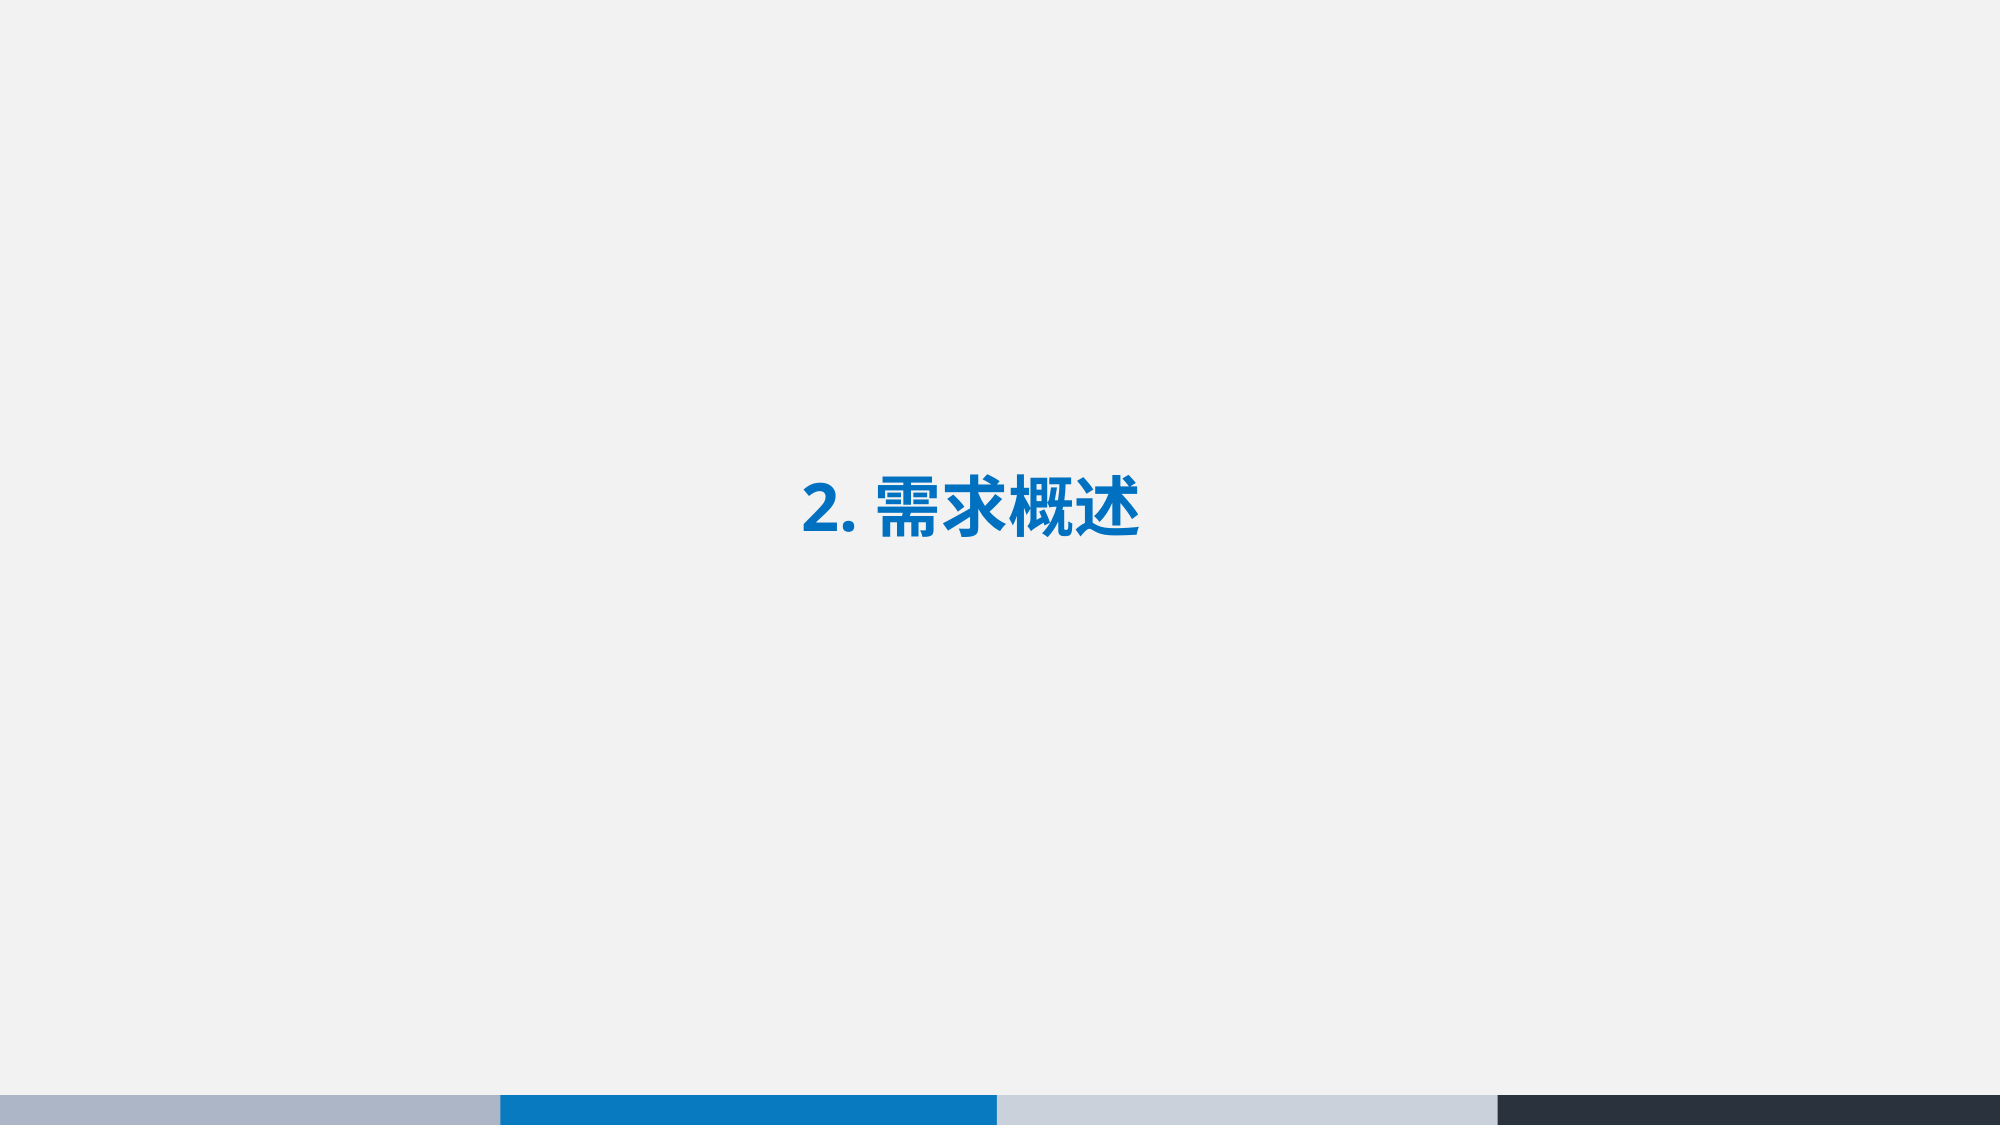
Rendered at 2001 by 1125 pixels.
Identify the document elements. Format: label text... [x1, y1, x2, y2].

title 2.需求概述 [84, 457, 1860, 563]
